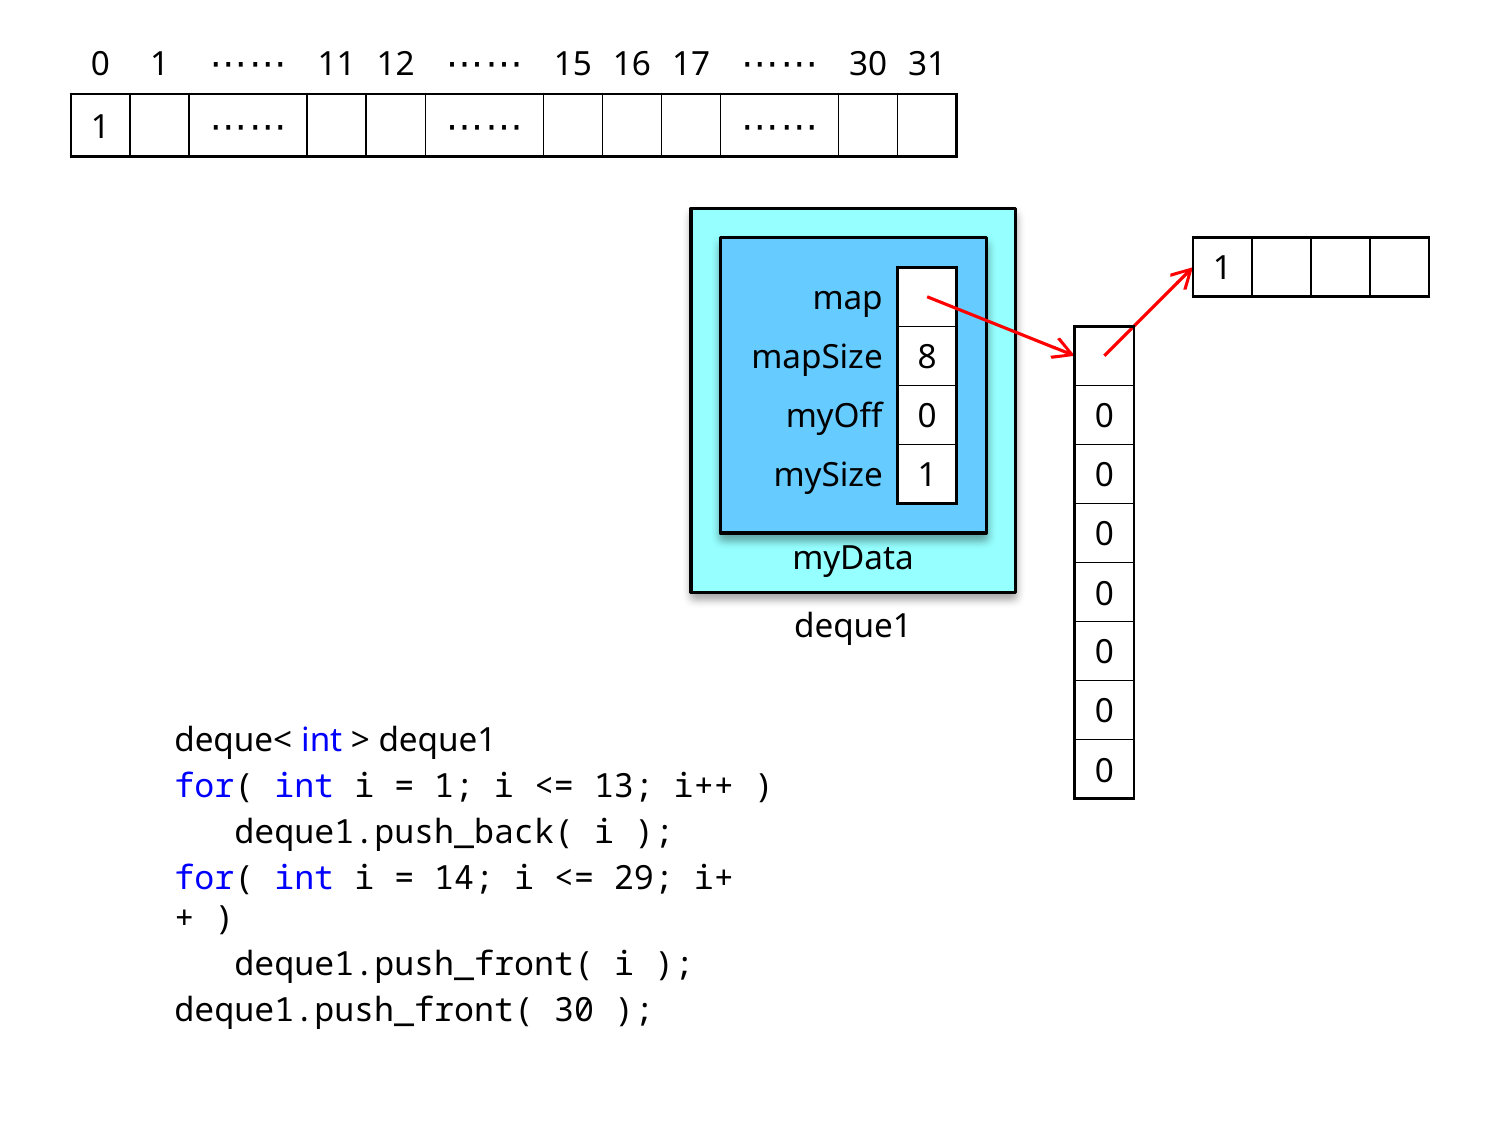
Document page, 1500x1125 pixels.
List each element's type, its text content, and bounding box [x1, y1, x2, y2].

text_box [1135, 267, 1192, 326]
table_header ⋯⋯ [425, 31, 543, 93]
table_cell 0 [1076, 563, 1133, 621]
table_cell [367, 95, 425, 155]
table_cell [131, 95, 188, 155]
table_header [1371, 239, 1428, 295]
table_header ⋯⋯ [189, 31, 307, 93]
text_box [720, 237, 987, 320]
table_cell 0 [899, 386, 955, 444]
text_box [927, 296, 1073, 359]
table_header 31 [898, 31, 957, 93]
table_cell 0 [1076, 622, 1133, 680]
table_cell [308, 95, 365, 155]
table_header 15 [543, 31, 602, 93]
table_cell [839, 95, 897, 155]
table_cell [662, 95, 720, 155]
table_cell 1 [72, 95, 129, 155]
table_header [899, 269, 955, 326]
table_header [1076, 328, 1133, 385]
table_header 0 [71, 31, 130, 93]
table_cell mySize [720, 444, 896, 503]
table_header [1253, 239, 1310, 295]
table_header ⋯⋯ [720, 31, 839, 93]
table_cell 0 [1076, 504, 1133, 562]
table_header 17 [661, 31, 720, 93]
table_cell ⋯⋯ [426, 95, 543, 155]
table_header 1 [130, 31, 189, 93]
table_cell 1 [899, 445, 955, 502]
table_header 16 [602, 31, 661, 93]
table_cell 0 [1076, 740, 1133, 797]
table_cell 0 [1076, 445, 1133, 503]
table_cell [603, 95, 661, 155]
table_header 30 [839, 31, 898, 93]
text_box deque1 [749, 592, 957, 652]
table_cell [544, 95, 602, 155]
table_cell ⋯⋯ [190, 95, 306, 155]
text_box [690, 208, 1016, 593]
table_header [1312, 239, 1369, 295]
list deque< int > deque1 for( int i = 1; i <= 13; i++ ) deque1.push_back( i ); for( int i = 14; i <= 29; i++ ) deque1.push_front( i ); deque1.push_front( 30 ); [159, 710, 809, 1065]
table_header map [720, 267, 896, 326]
table_cell 0 [1076, 681, 1133, 739]
table_cell myOff [720, 385, 896, 444]
text_box [720, 310, 987, 533]
table_cell 8 [899, 327, 955, 385]
text_box myData [779, 532, 927, 592]
table_cell mapSize [720, 326, 896, 385]
table_header 11 [307, 31, 366, 93]
table_cell ⋯⋯ [721, 95, 838, 155]
table_cell 0 [1076, 386, 1133, 444]
table_header 1 [1194, 239, 1251, 295]
table_header 12 [366, 31, 425, 93]
table_cell [898, 95, 955, 155]
